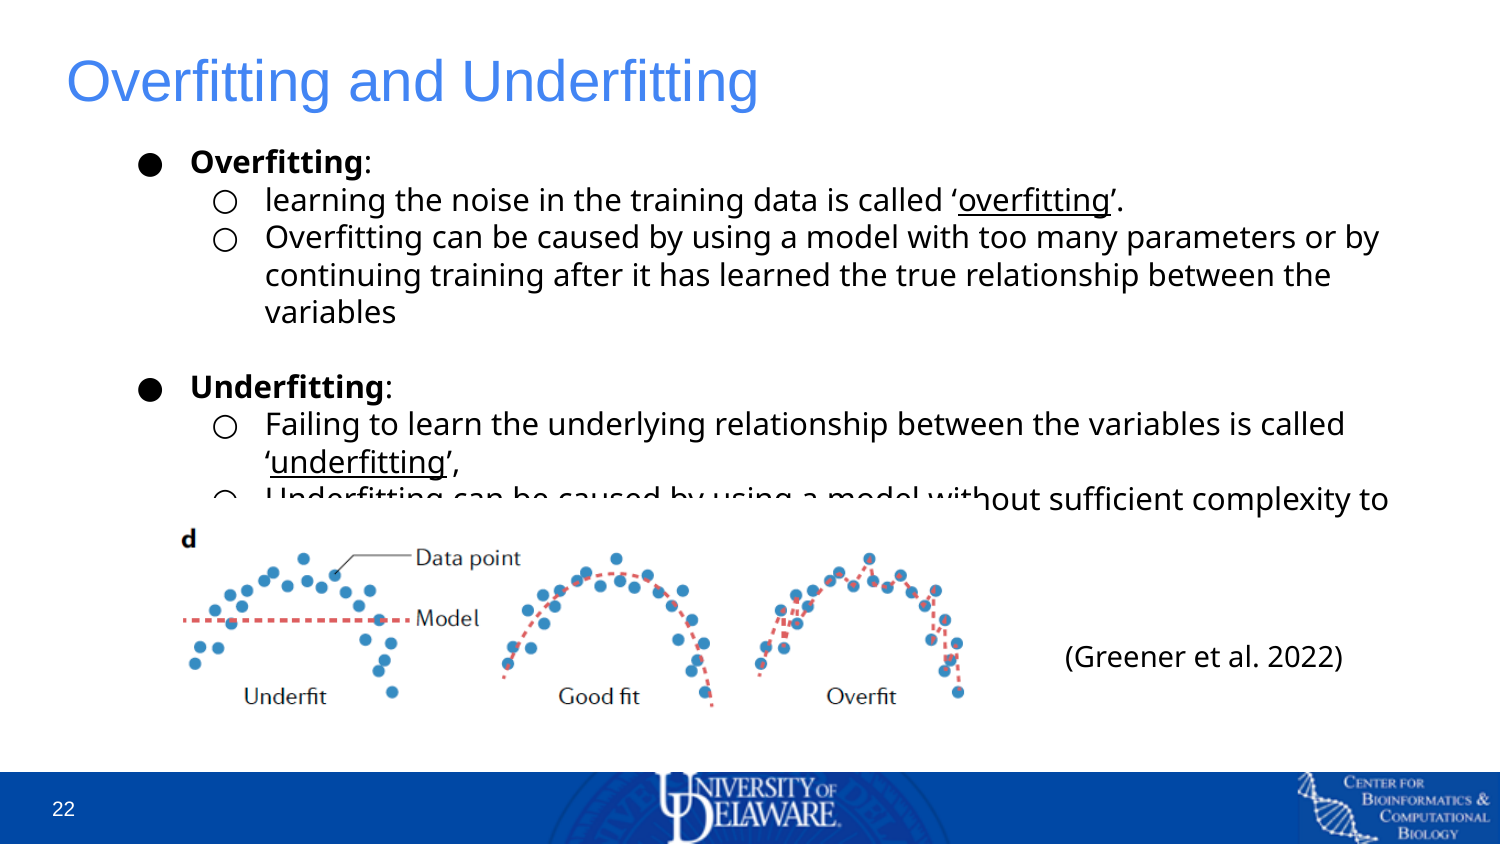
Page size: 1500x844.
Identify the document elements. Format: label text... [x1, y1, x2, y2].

picture [160, 498, 986, 746]
picture [0, 772, 1500, 844]
title Overfitting and Underfitting [51, 28, 1449, 137]
text_box Overfitting: learning the noise in the training data is called ‘overfitting’. Overfitting can be caused by using a model with too many parameters or by continuing training after it has learned the true relationship between the variables Underfitting: Failing to learn the underlying relationship between the variables is called ‘underfitting’, Underfitting can be caused by using a model without sufficient complexity to describe the signal. [99, 127, 1480, 570]
text_box (Greener et al. 2022) [1041, 623, 1368, 689]
